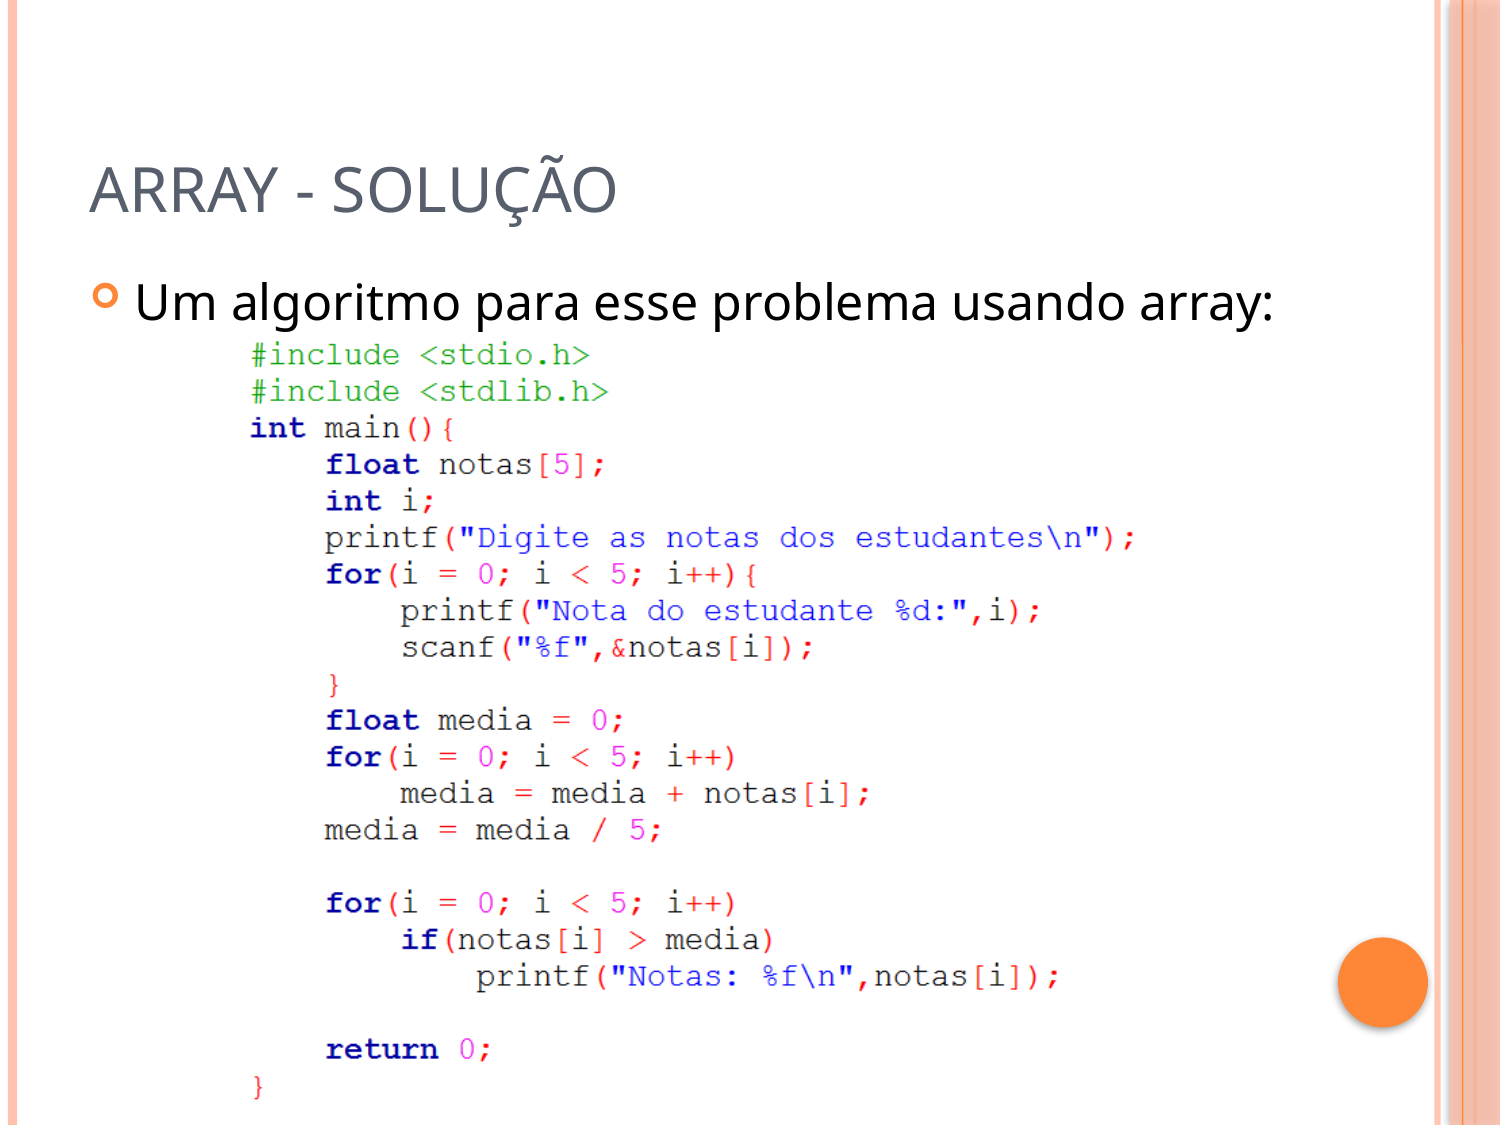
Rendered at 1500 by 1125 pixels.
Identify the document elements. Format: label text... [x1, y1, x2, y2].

picture [247, 336, 1138, 1113]
title Array - Solução [75, 45, 1300, 233]
list Um algoritmo para esse problema usando array: [75, 262, 1300, 1062]
